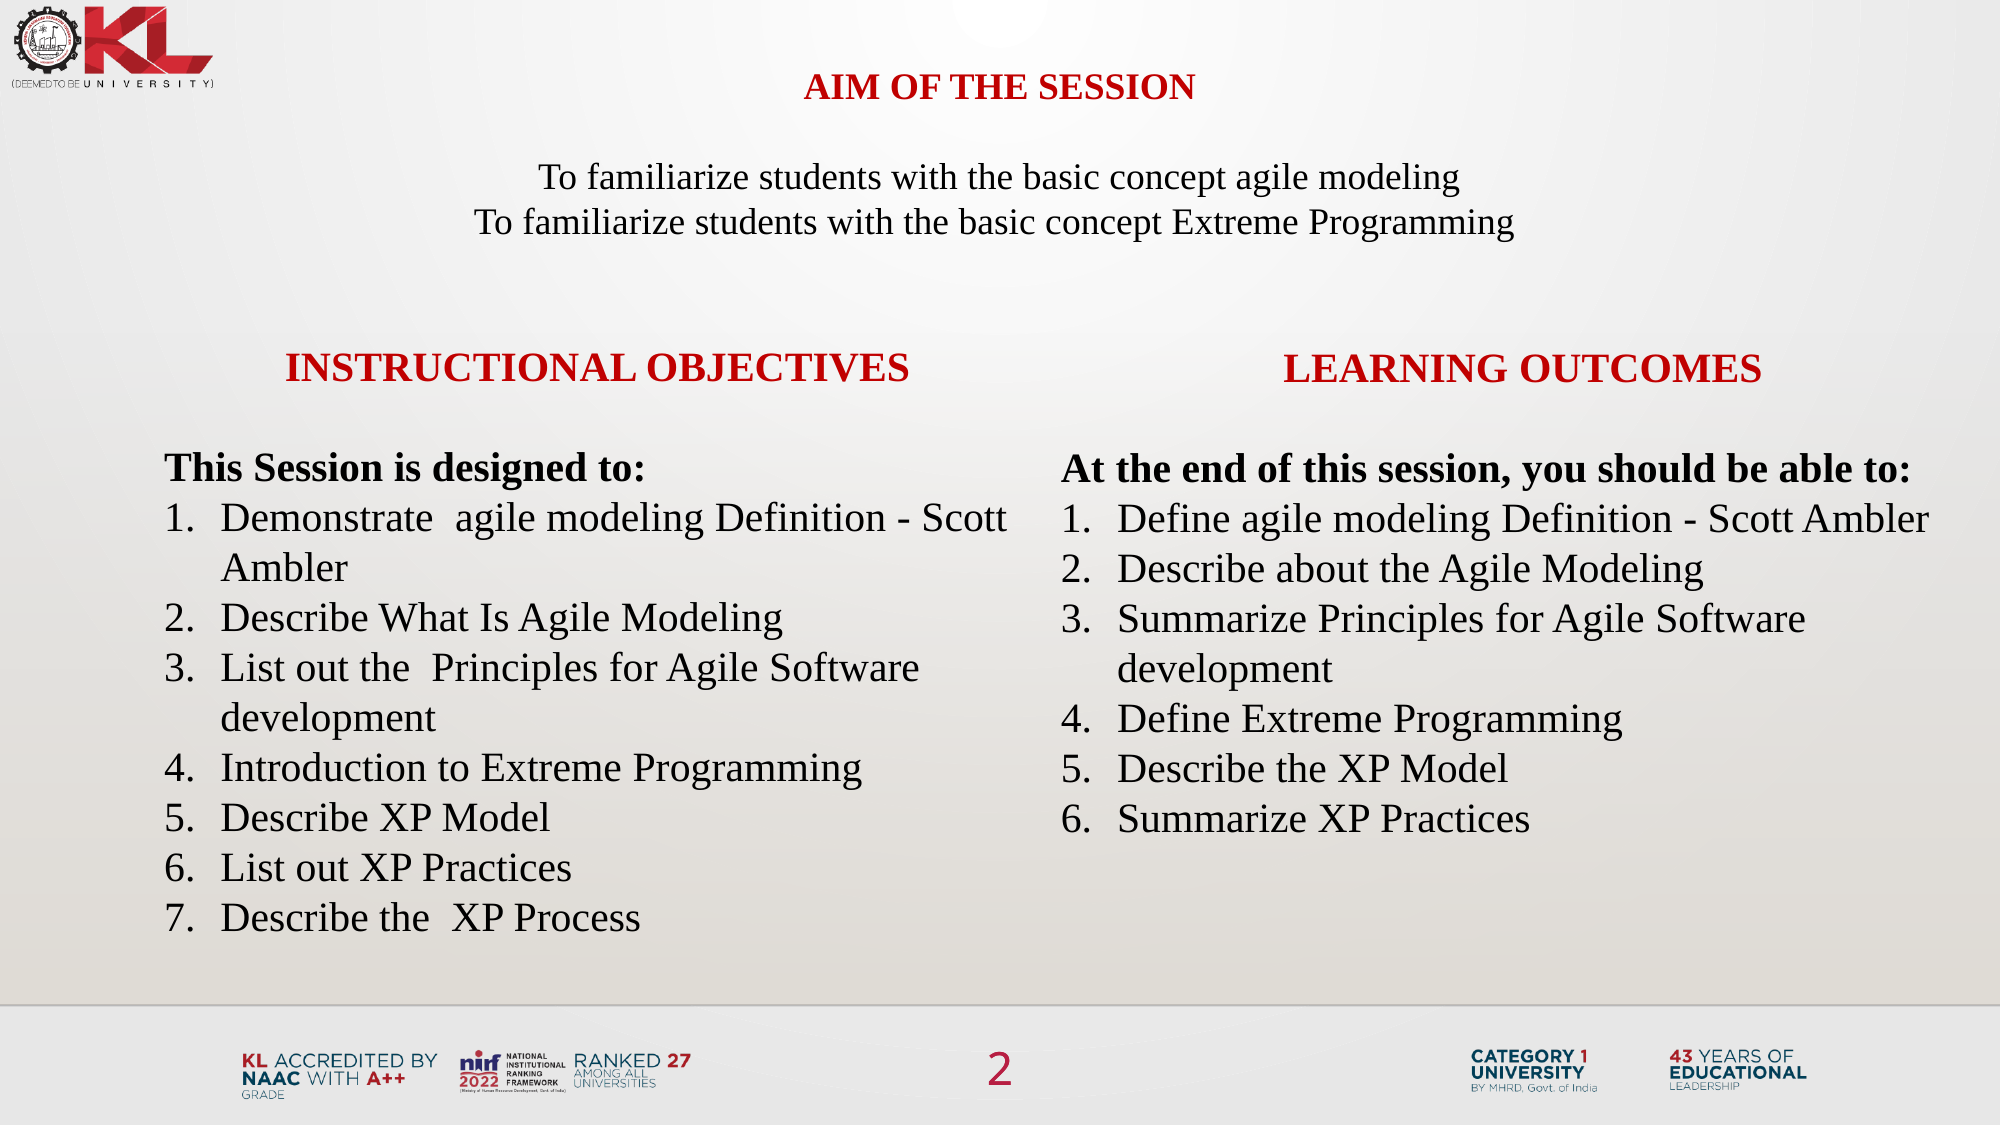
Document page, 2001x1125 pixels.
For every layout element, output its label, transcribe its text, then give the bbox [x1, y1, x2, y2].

picture [1447, 1045, 1814, 1101]
picture [238, 1045, 716, 1103]
picture [12, 5, 213, 88]
text_box INSTRUCTIONAL OBJECTIVES This Session is designed to: Demonstrate agile modeling Definition - Scott Ambler Describe What Is Agile Modeling List out the Principles for Agile Software development Introduction to Extreme Programming Describe XP Model List out XP Practices Describe the XP Process [149, 331, 1047, 947]
text_box 2 [933, 1031, 1067, 1115]
text_box AIM OF THE SESSION To familiarize students with the basic concept agile modeling To familiarize students with the basic concept Extreme Programming [329, 55, 1671, 250]
text_box LEARNING OUTCOMES At the end of this session, you should be able to: Define agile modeling Definition - Scott Ambler Describe about the Agile Modeling Summarize Principles for Agile Software development Define Extreme Programming Describe the XP Model Summarize XP Practices [1046, 333, 2000, 849]
